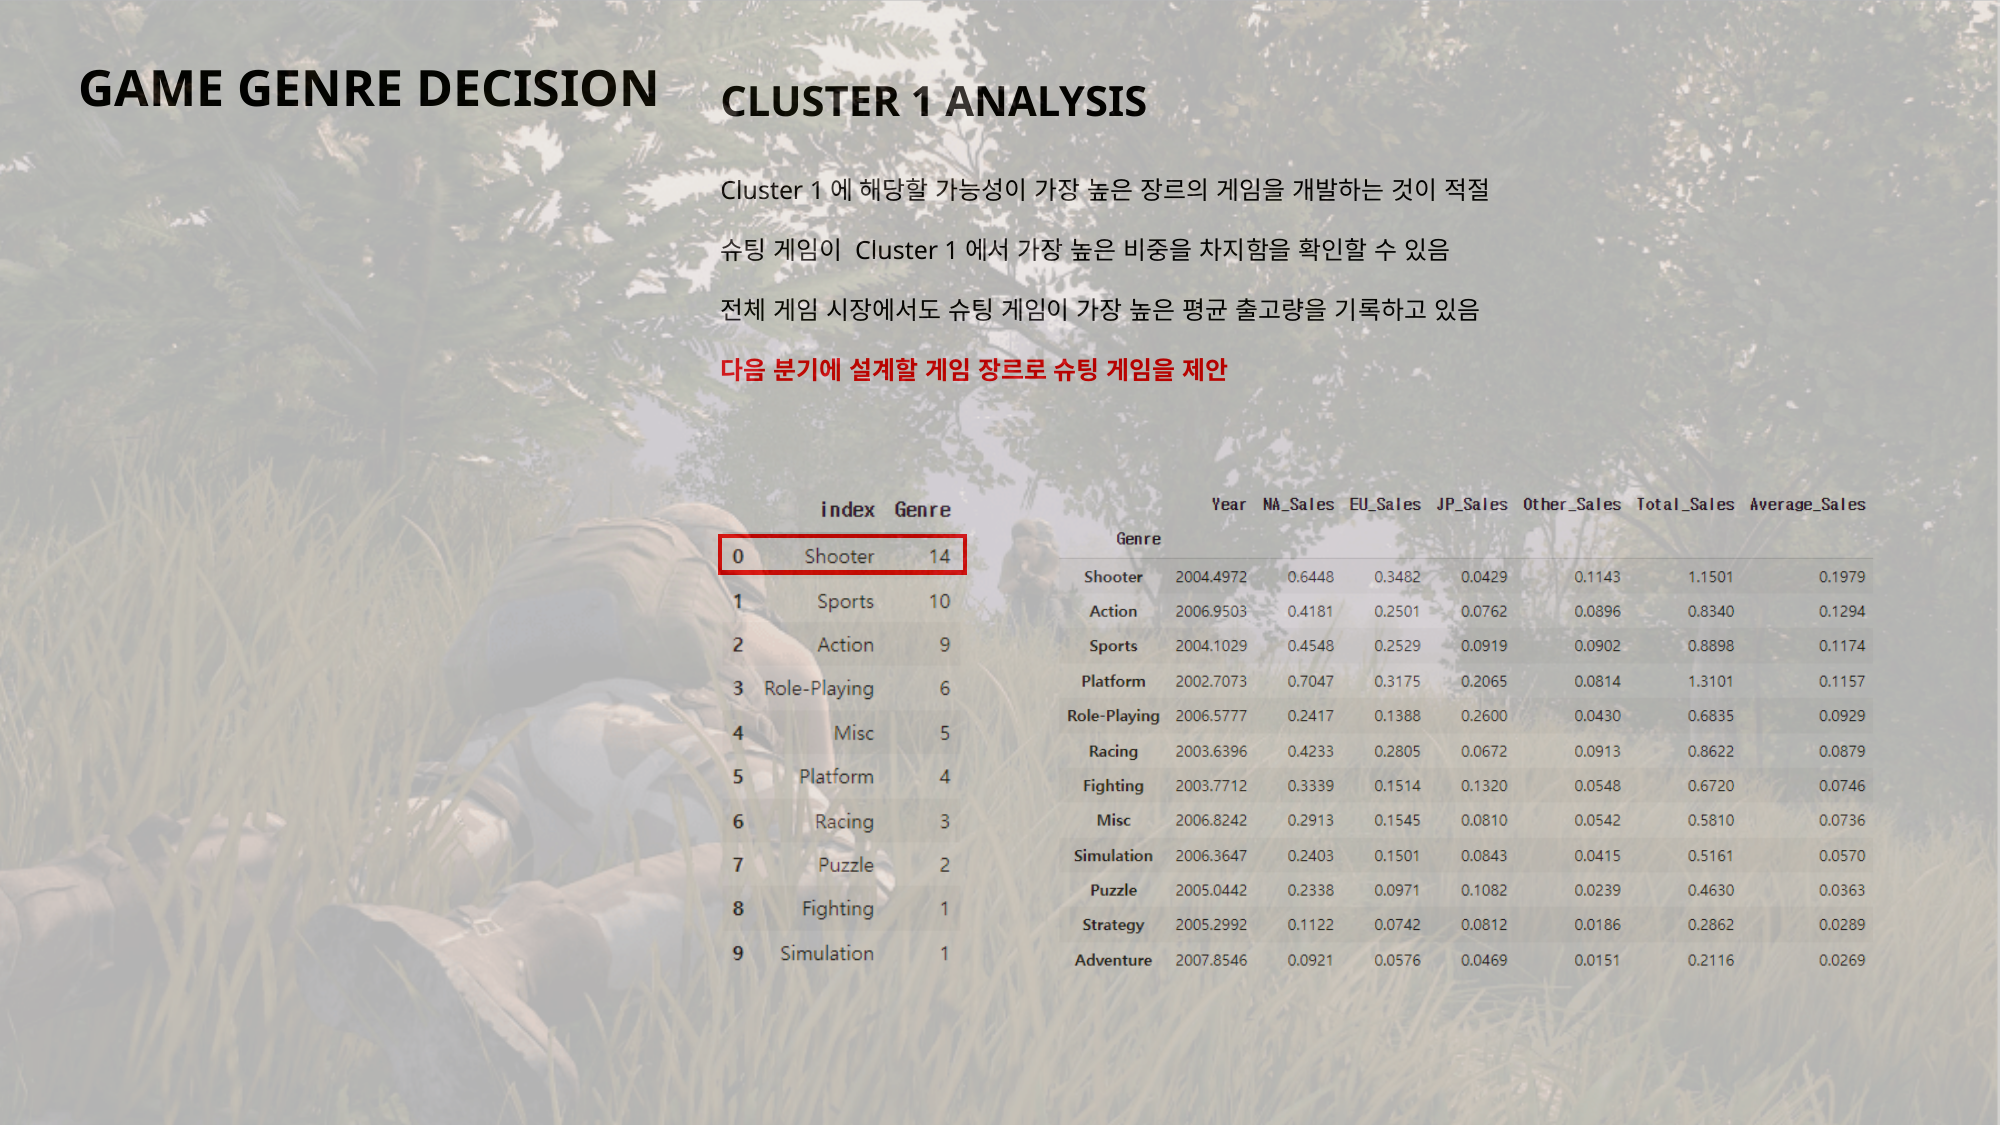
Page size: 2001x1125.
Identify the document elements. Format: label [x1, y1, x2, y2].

picture [719, 489, 966, 980]
text_box [0, 0, 2000, 1125]
picture [1056, 489, 1882, 979]
